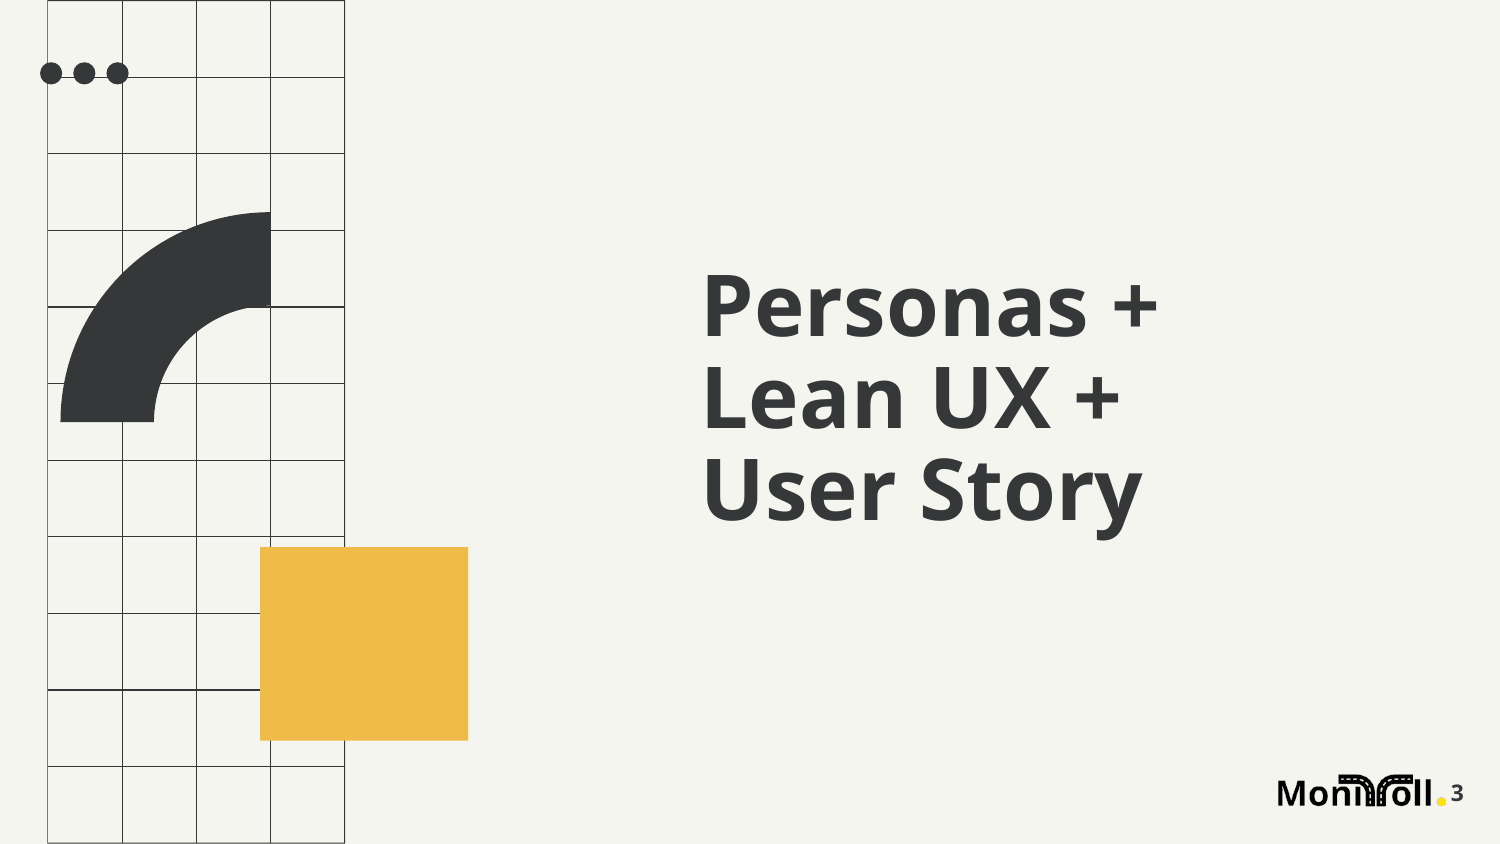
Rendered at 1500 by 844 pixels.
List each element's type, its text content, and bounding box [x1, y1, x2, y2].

picture [1251, 734, 1463, 844]
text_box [47, 0, 346, 844]
title Personas + Lean UX + User Story [700, 307, 1305, 540]
text_box [350, 547, 469, 741]
